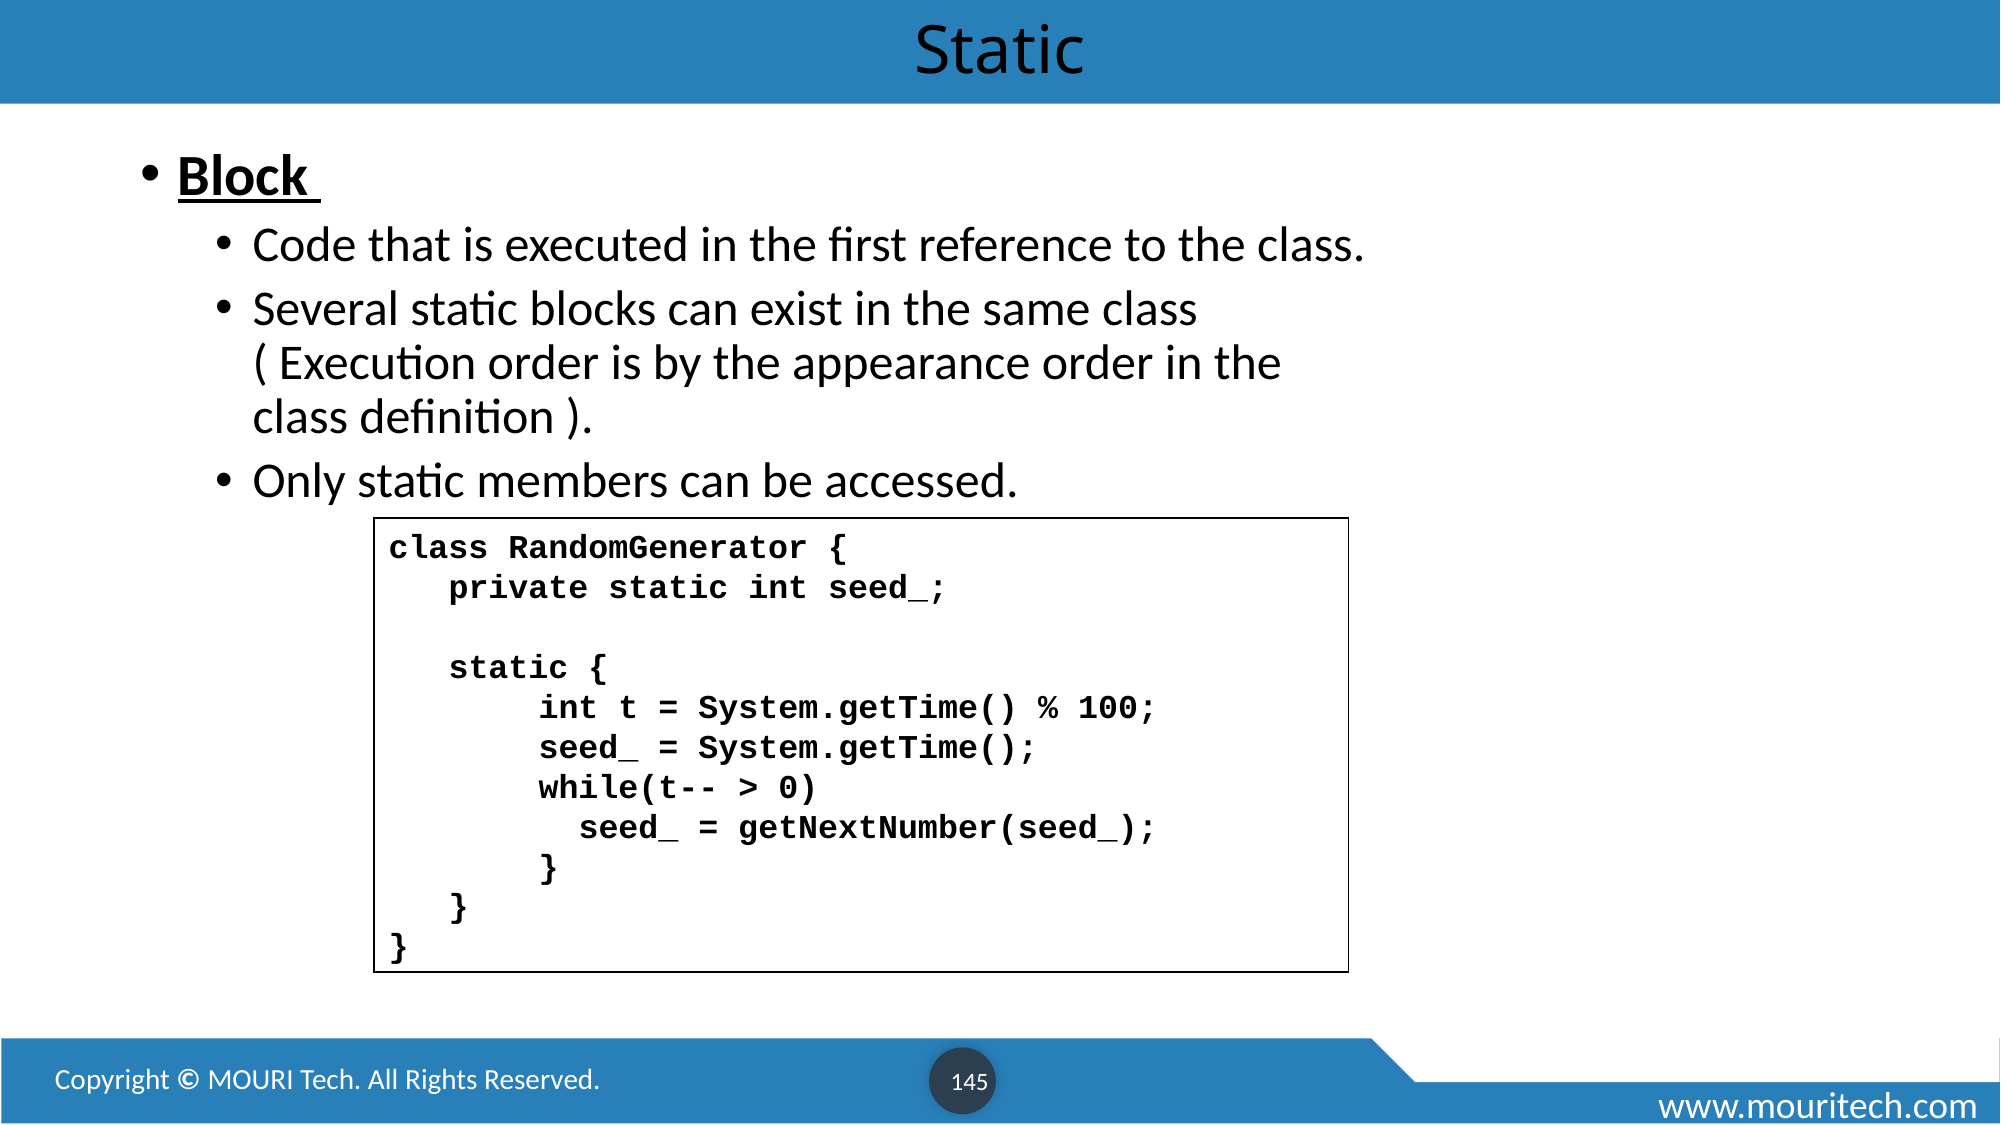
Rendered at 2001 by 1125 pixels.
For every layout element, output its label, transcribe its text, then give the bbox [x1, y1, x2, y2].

text_box class RandomGenerator { private static int seed_; static { int t = System.getTime() % 100; seed_ = System.getTime(); while(t-- > 0) seed_ = getNextNumber(seed_); } } } [373, 518, 1349, 972]
slide_number 145 [931, 1051, 1009, 1111]
title Static [0, 0, 2000, 104]
text_box Block Code that is executed in the first reference to the class. Several static blocks can exist in the same class ( Execution order is by the appearance order in the class definition ). Only static members can be accessed. [124, 137, 1400, 588]
